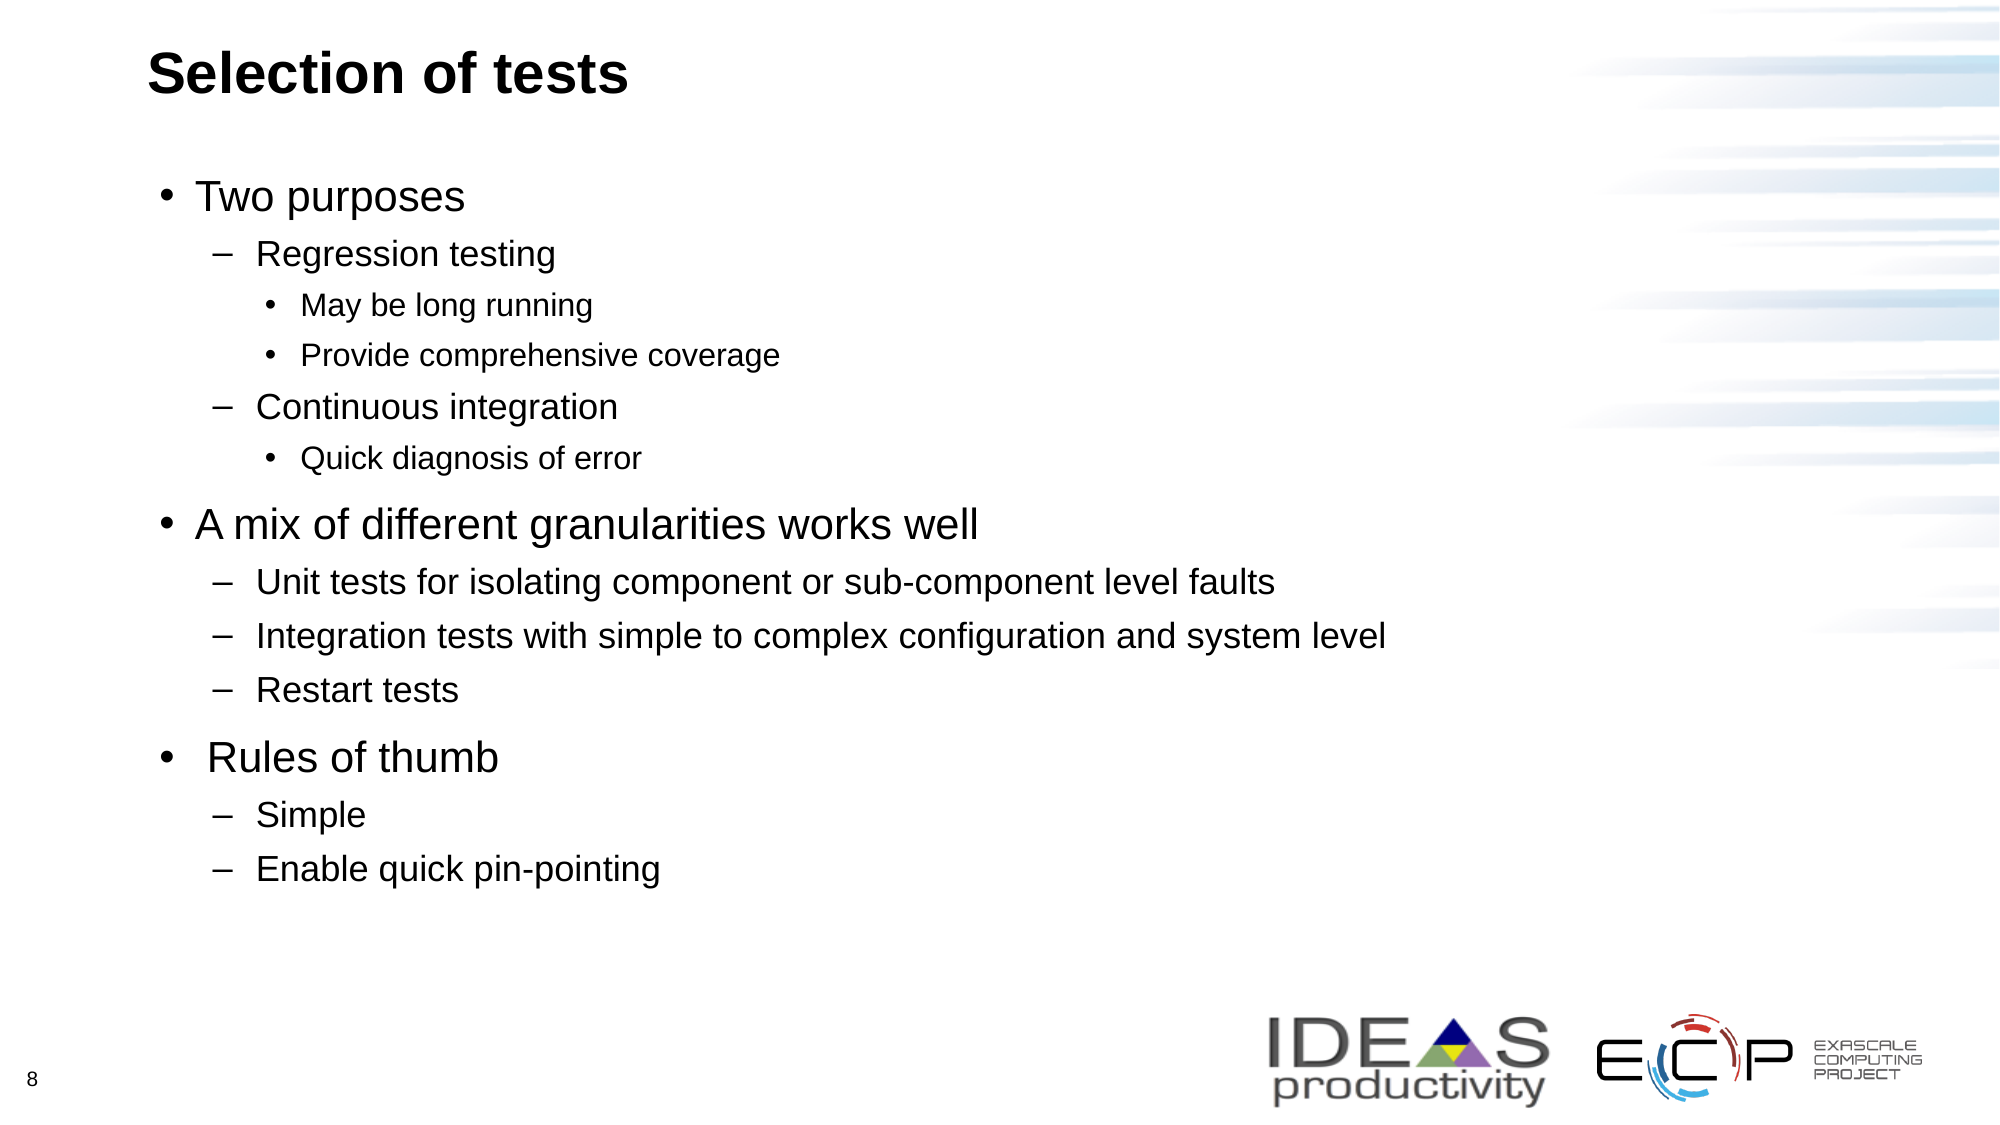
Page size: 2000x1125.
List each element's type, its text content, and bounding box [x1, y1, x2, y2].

picture [1257, 1009, 1560, 1115]
list Two purposes Regression testing May be long running Provide comprehensive coverage Continuous integration Quick diagnosis of error A mix of different granularities works well Unit tests for isolating component or sub-component level faults Integration tests with simple to complex configuration and system level Restart tests Rules of thumb Simple Enable quick pin-pointing [144, 165, 1482, 904]
picture [1597, 1014, 1922, 1102]
title Selection of tests [131, 38, 1482, 123]
picture [1531, 0, 2000, 669]
